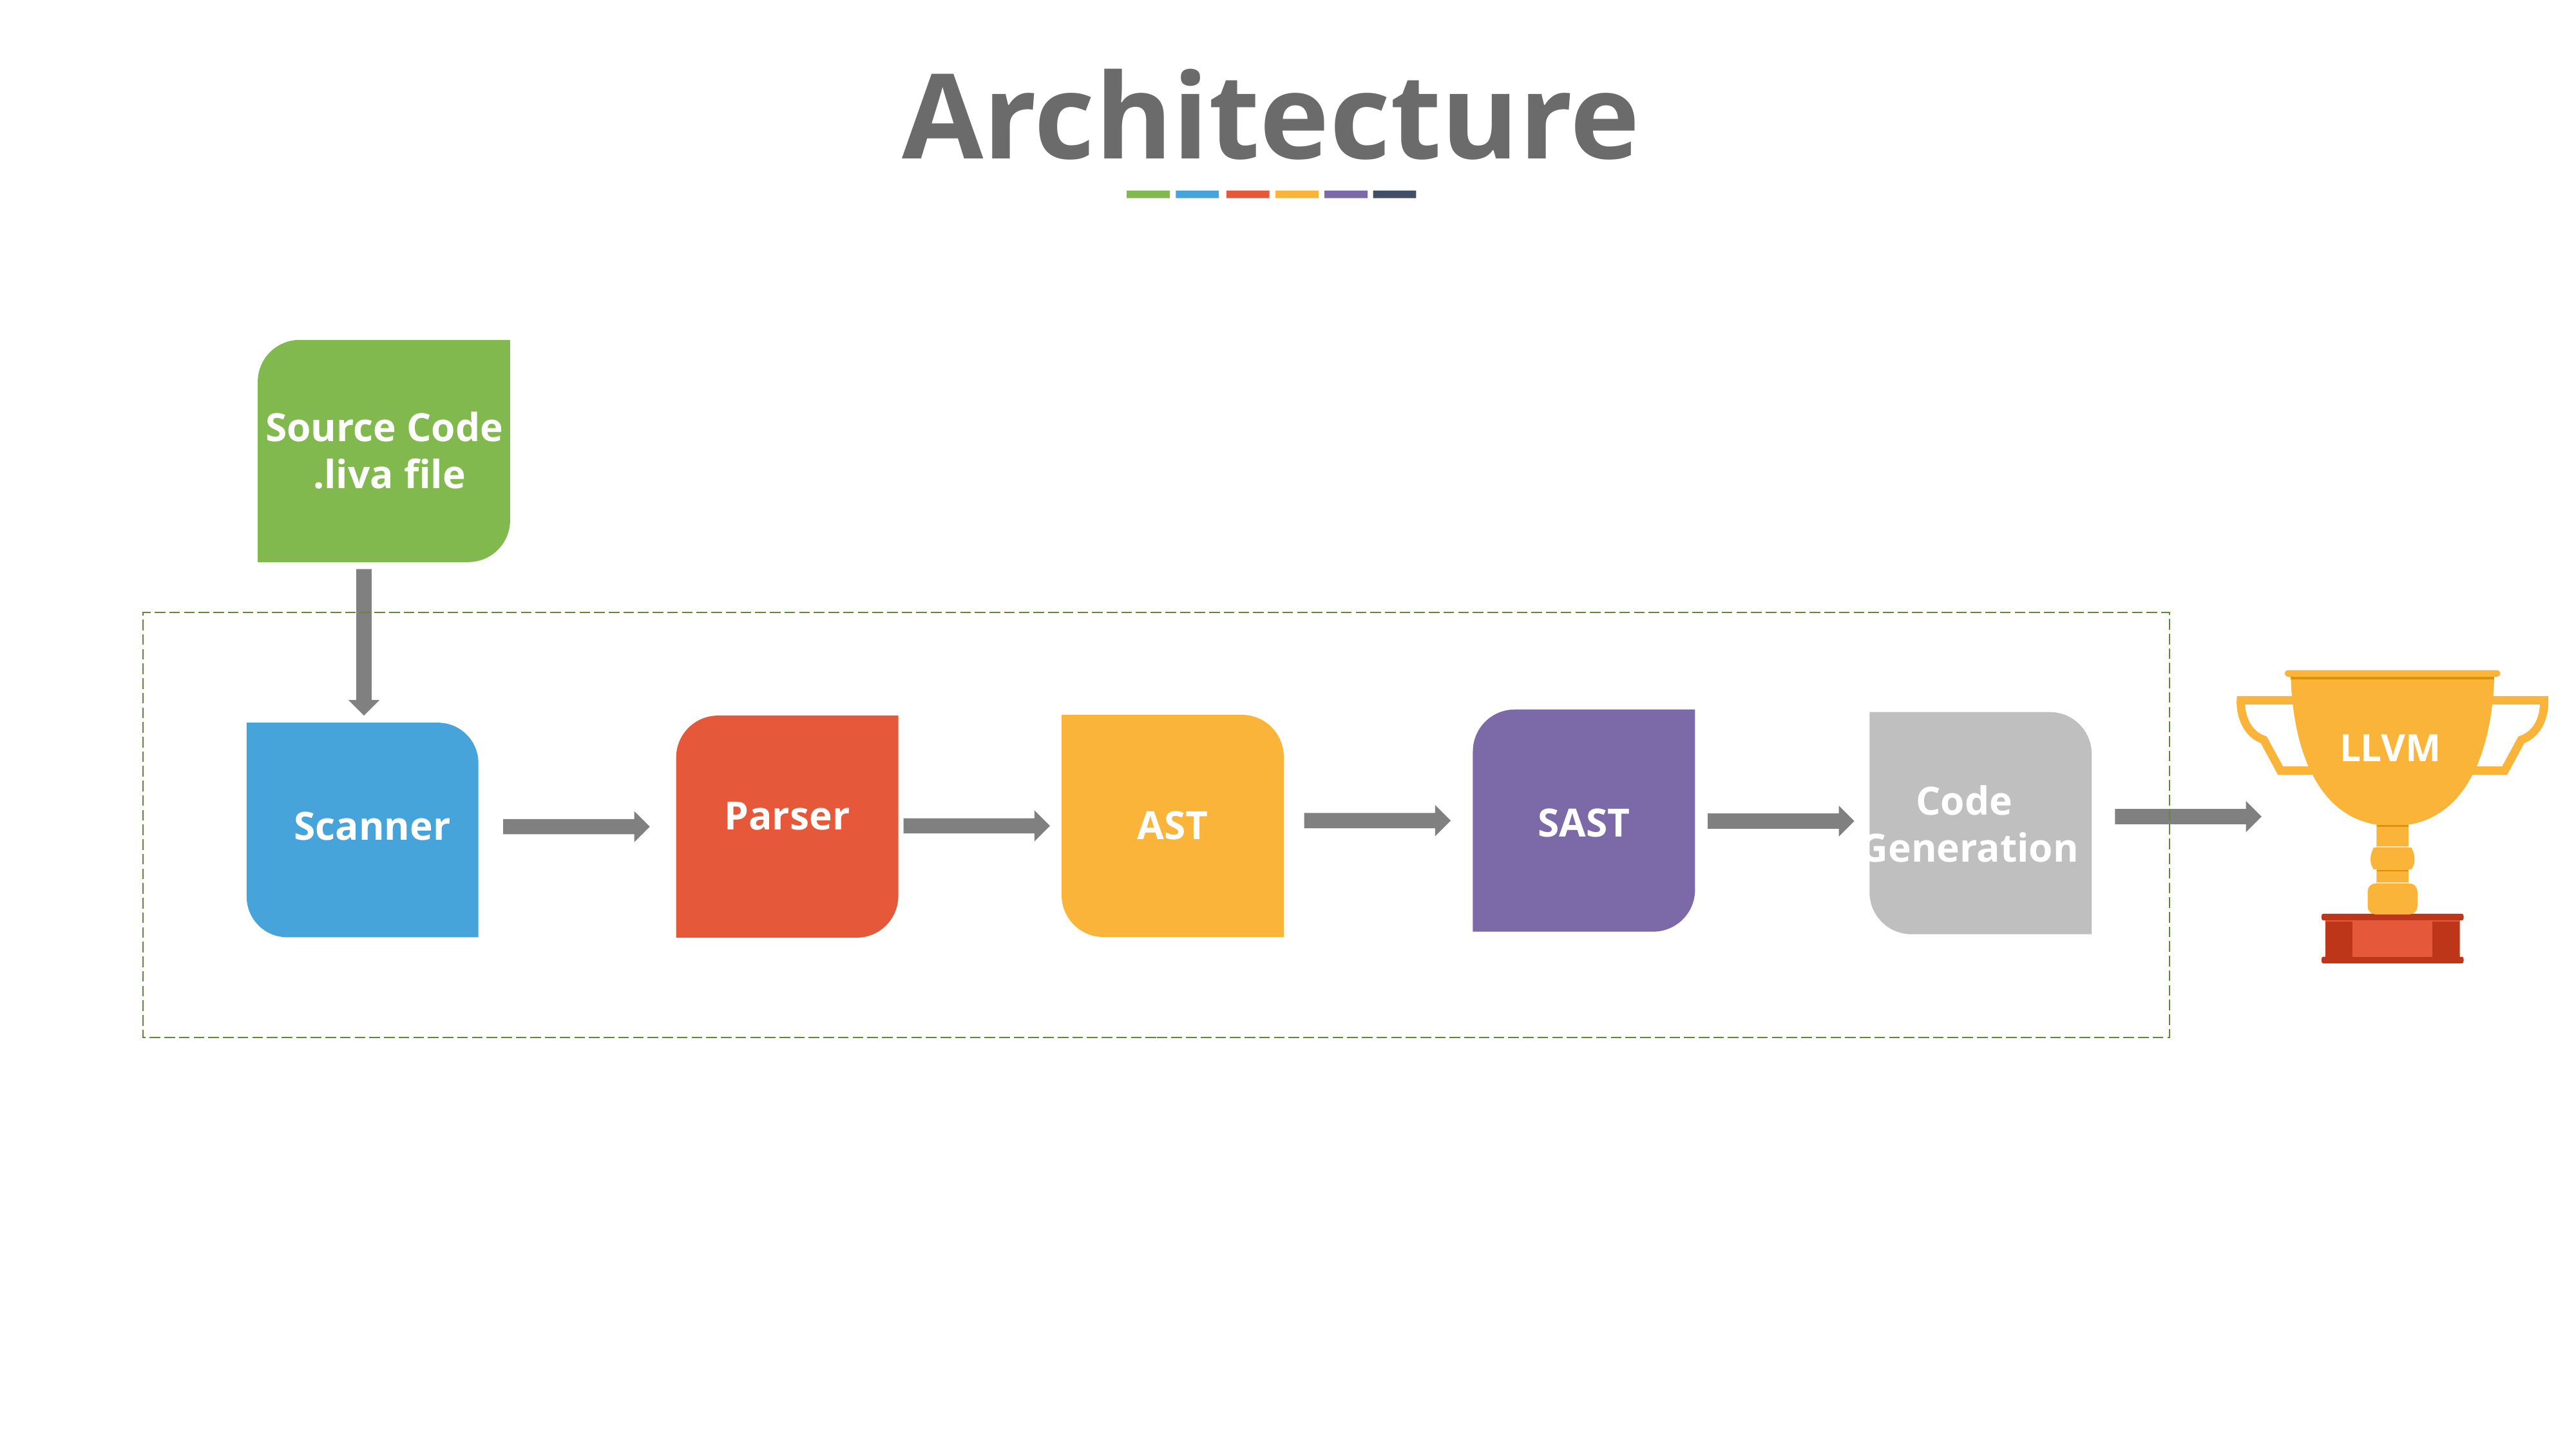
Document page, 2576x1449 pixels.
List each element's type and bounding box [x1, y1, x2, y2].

text_box [164, 35, 2378, 198]
text_box [143, 339, 2550, 1038]
